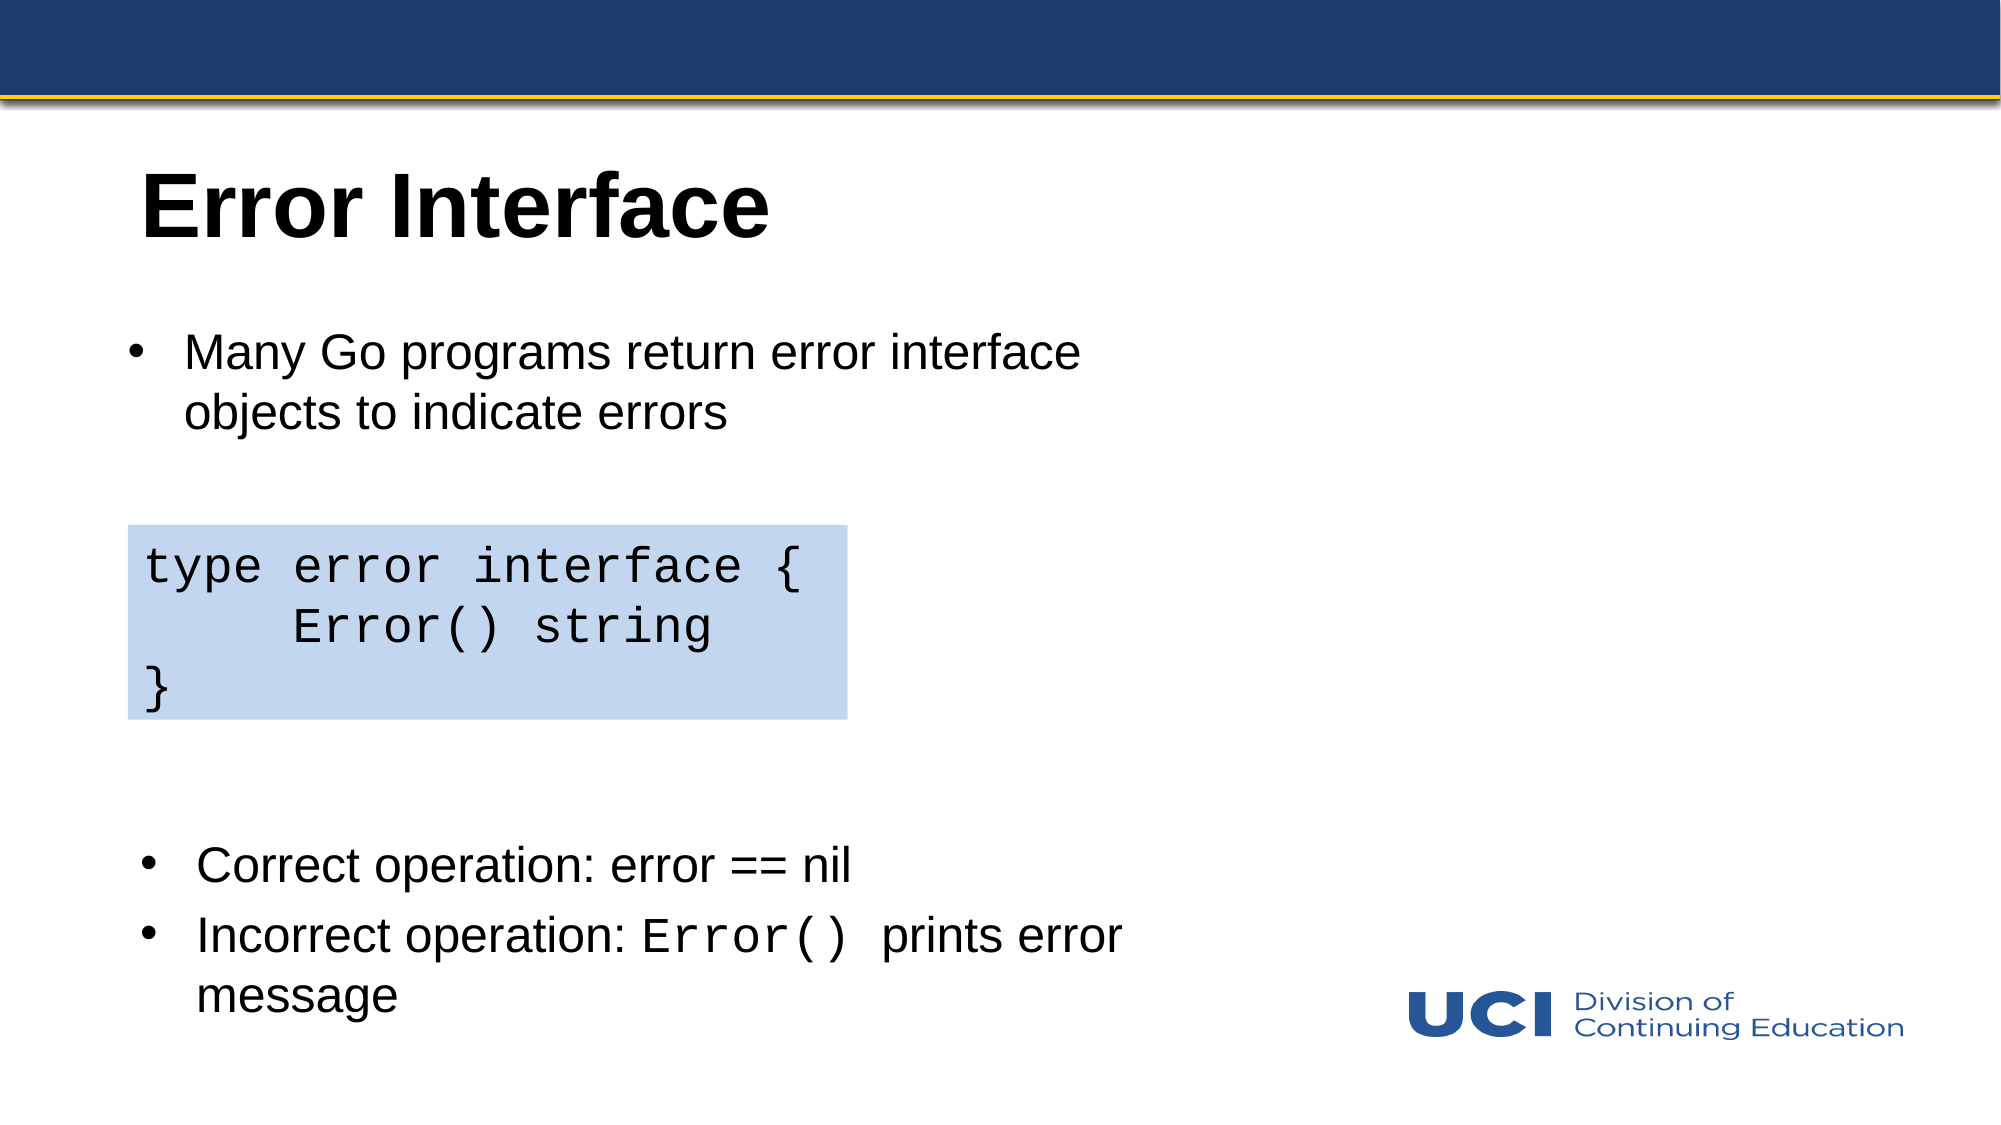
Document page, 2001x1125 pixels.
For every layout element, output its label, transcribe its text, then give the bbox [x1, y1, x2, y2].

title Error Interface [125, 99, 794, 303]
text_box type error interface { Error() string } [127, 524, 848, 720]
picture [1409, 991, 1903, 1040]
text_box Correct operation: error == nil Incorrect operation: Error() prints error message [124, 825, 1242, 1030]
text_box Many Go programs return error interface objects to indicate errors [112, 312, 1229, 448]
